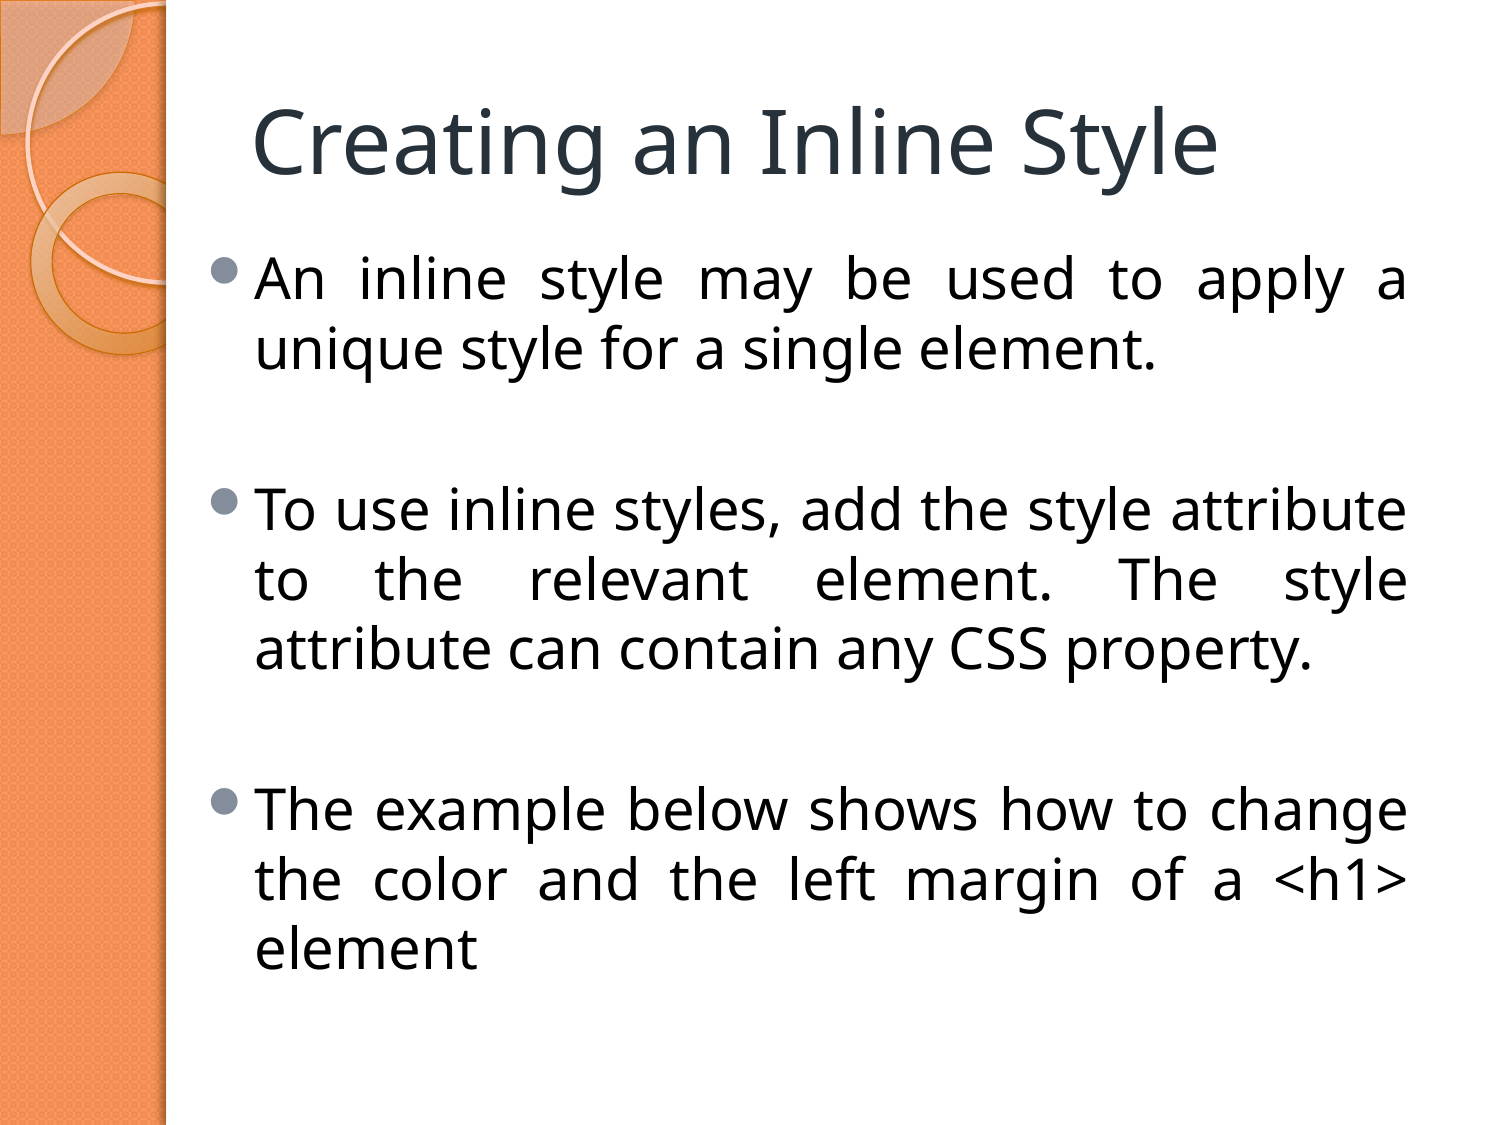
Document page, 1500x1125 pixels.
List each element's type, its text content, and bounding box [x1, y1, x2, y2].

list An inline style may be used to apply a unique style for a single element. To use inline styles, add the style attribute to the relevant element. The style attribute can contain any CSS property. The example below shows how to change the color and the left margin of a <h1> element [187, 234, 1425, 1050]
title Creating an Inline Style [235, 45, 1466, 233]
